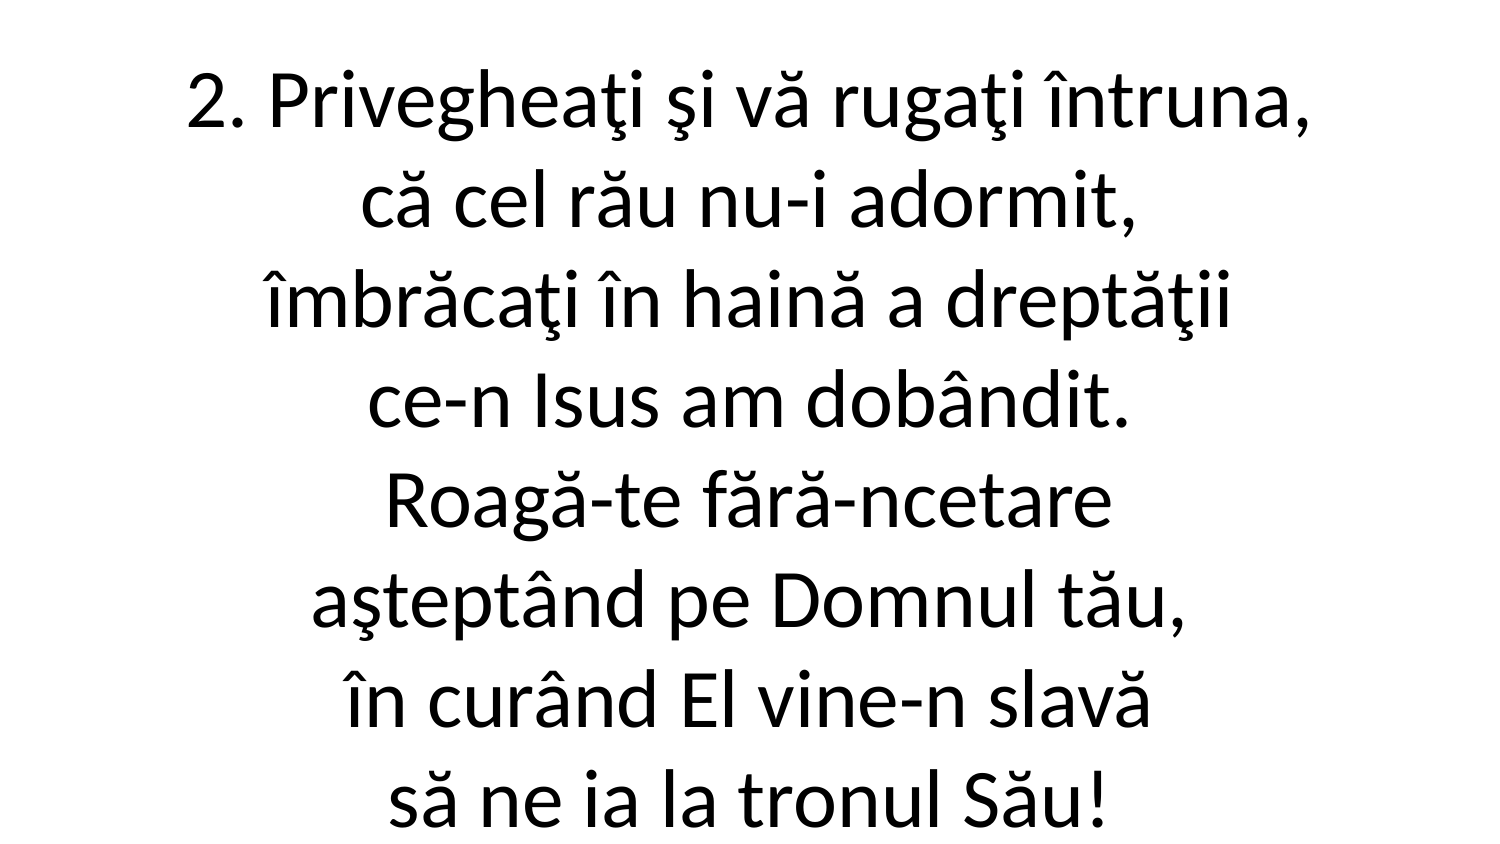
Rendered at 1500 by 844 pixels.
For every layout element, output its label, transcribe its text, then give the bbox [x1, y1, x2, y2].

text_box 2. Privegheaţi şi vă rugaţi întruna, că cel rău nu-i adormit, îmbrăcaţi în haină a dreptăţii ce-n Isus am dobândit. Roagă-te fără-ncetare aşteptând pe Domnul tău, în curând El vine-n slavă să ne ia la tronul Său! [170, 0, 1330, 844]
